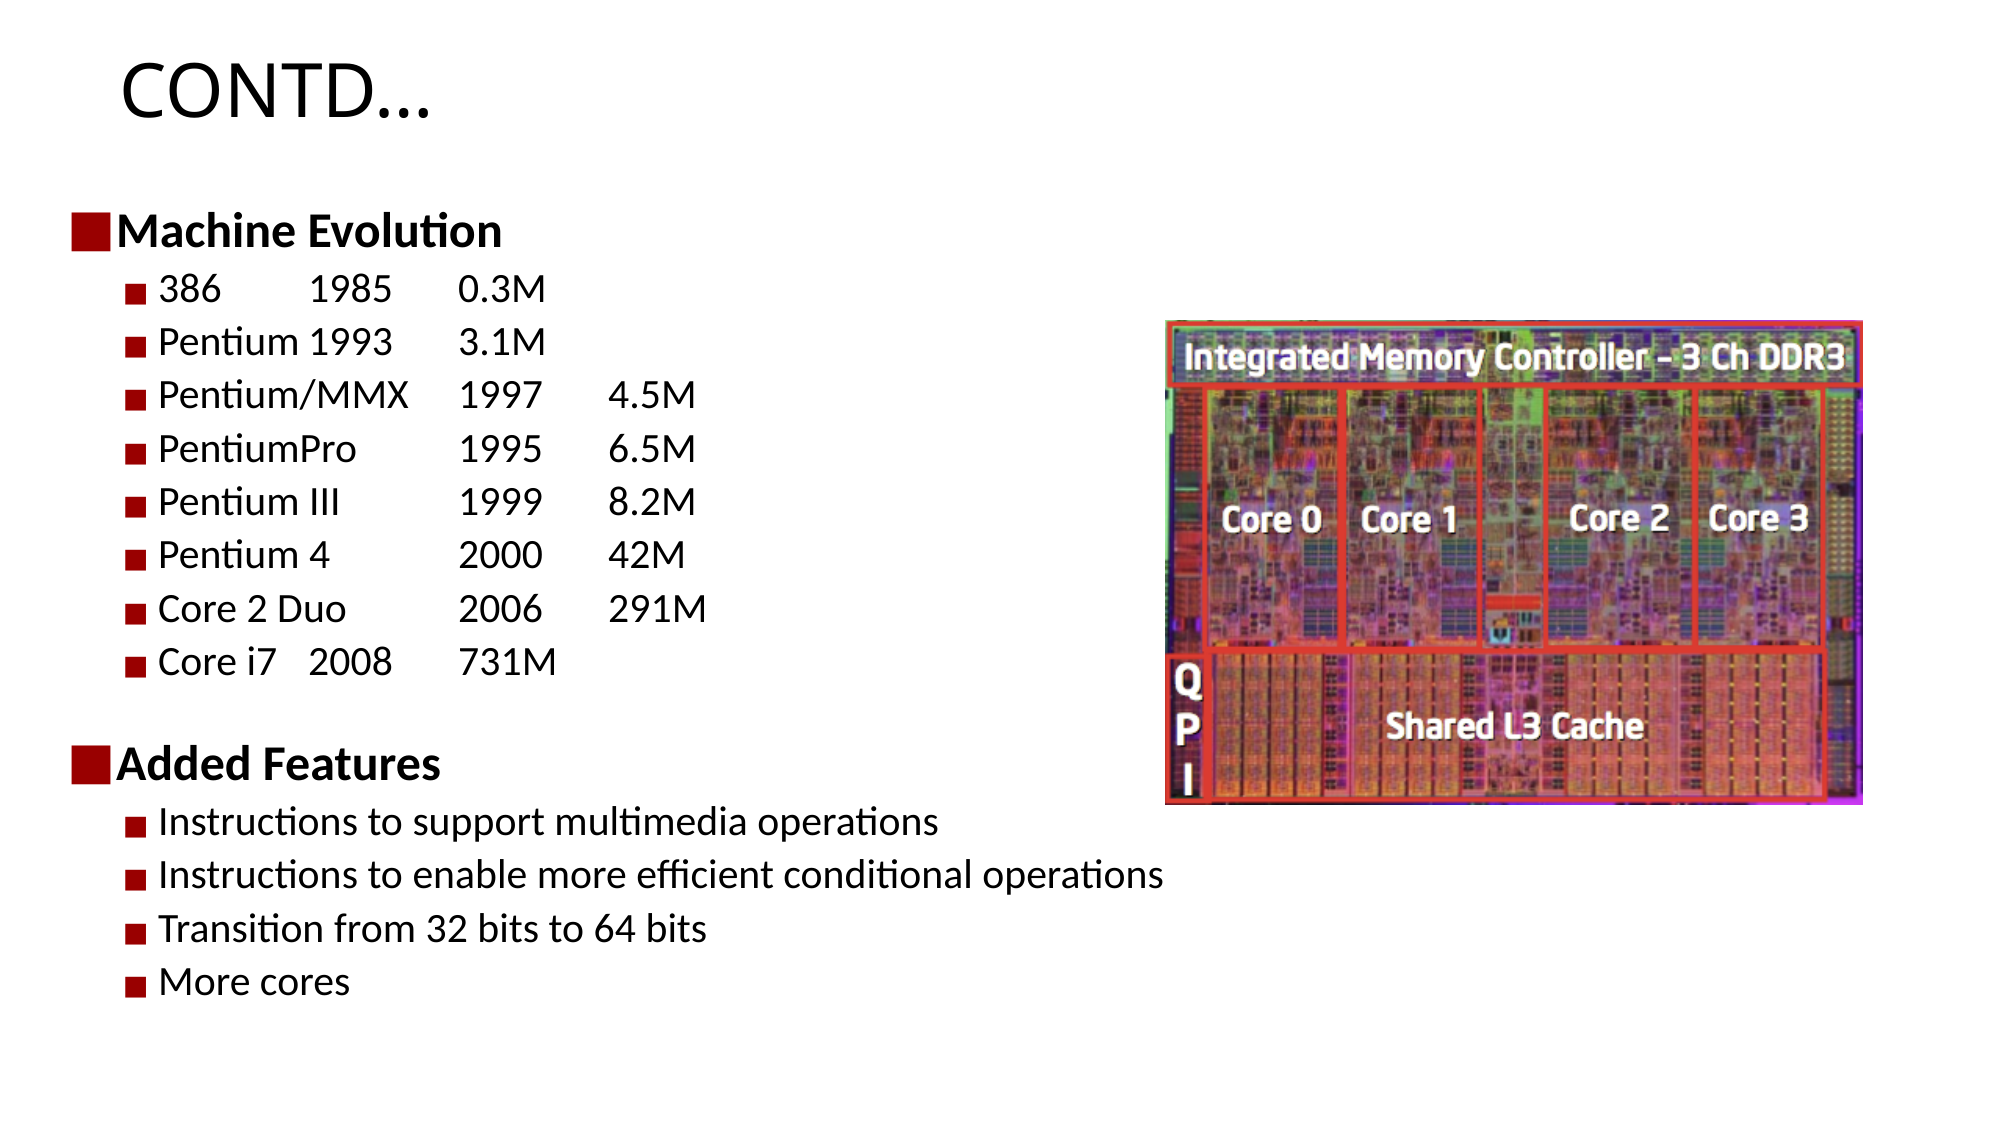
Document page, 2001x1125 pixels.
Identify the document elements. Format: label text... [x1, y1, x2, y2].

text_box Machine Evolution 386 1985 0.3M Pentium 1993 3.1M Pentium/MMX 1997 4.5M PentiumPro 1995 6.5M Pentium III 1999 8.2M Pentium 4 2000 42M Core 2 Duo 2006 291M Core i7 2008 731M Added Features Instructions to support multimedia operations Instructions to enable more efficient conditional operations Transition from 32 bits to 64 bits More cores [51, 196, 1347, 1125]
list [1165, 320, 1863, 805]
title CONTD… [104, 24, 1830, 163]
